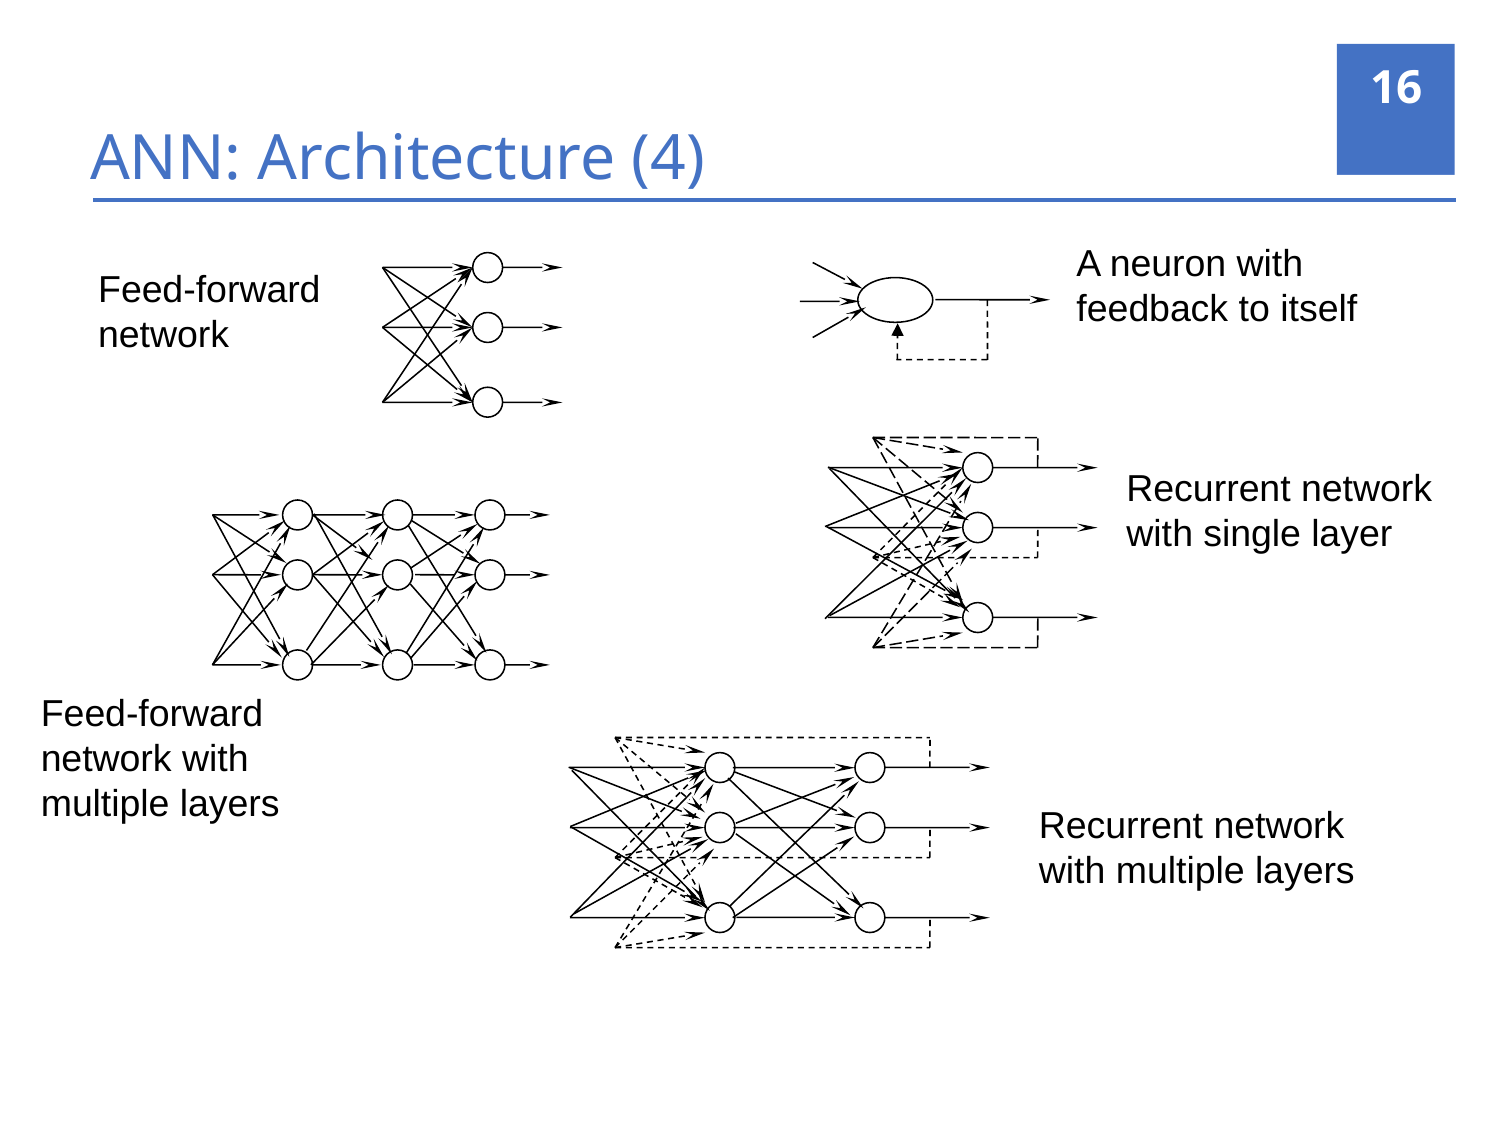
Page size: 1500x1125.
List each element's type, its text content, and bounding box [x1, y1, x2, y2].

text_box [541, 398, 563, 407]
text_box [799, 261, 1051, 361]
text_box A neuron with feedback to itself [1074, 237, 1375, 388]
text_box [381, 266, 474, 403]
slide_number 16 [1354, 59, 1438, 120]
list [75, 249, 1463, 1100]
text_box Feed-forward network [96, 263, 369, 414]
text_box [568, 736, 991, 949]
text_box Feed-forward network with multiple layers [39, 687, 338, 828]
text_box [472, 252, 503, 283]
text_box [824, 436, 1099, 649]
text_box Recurrent network with multiple layers [1037, 799, 1375, 950]
text_box [541, 263, 563, 272]
text_box [541, 323, 563, 332]
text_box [211, 499, 551, 681]
text_box [472, 387, 503, 418]
text_box [474, 312, 503, 343]
text_box [1311, 174, 1488, 338]
title ANN: Architecture (4) [75, 75, 1463, 200]
text_box Recurrent network with single layer [1125, 462, 1456, 600]
